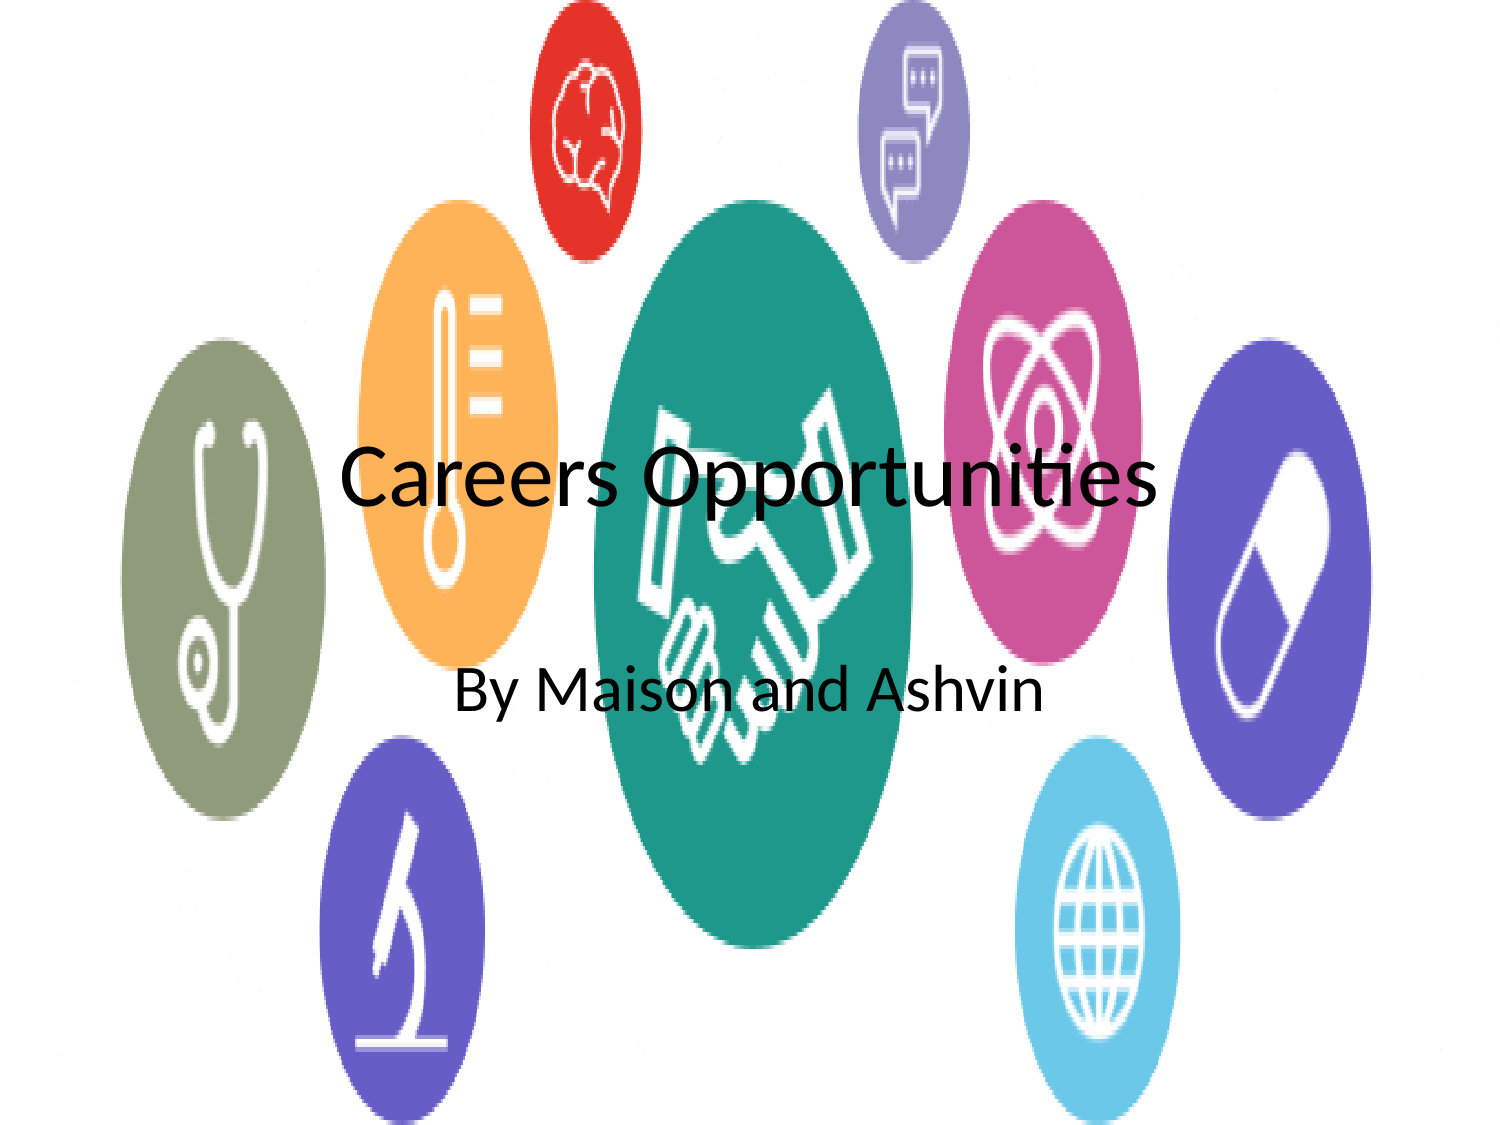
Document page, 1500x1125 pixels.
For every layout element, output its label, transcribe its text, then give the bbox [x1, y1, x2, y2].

title Careers Opportunities [112, 349, 1388, 591]
subtitle By Maison and Ashvin [225, 637, 1275, 925]
picture [0, 0, 1500, 1125]
